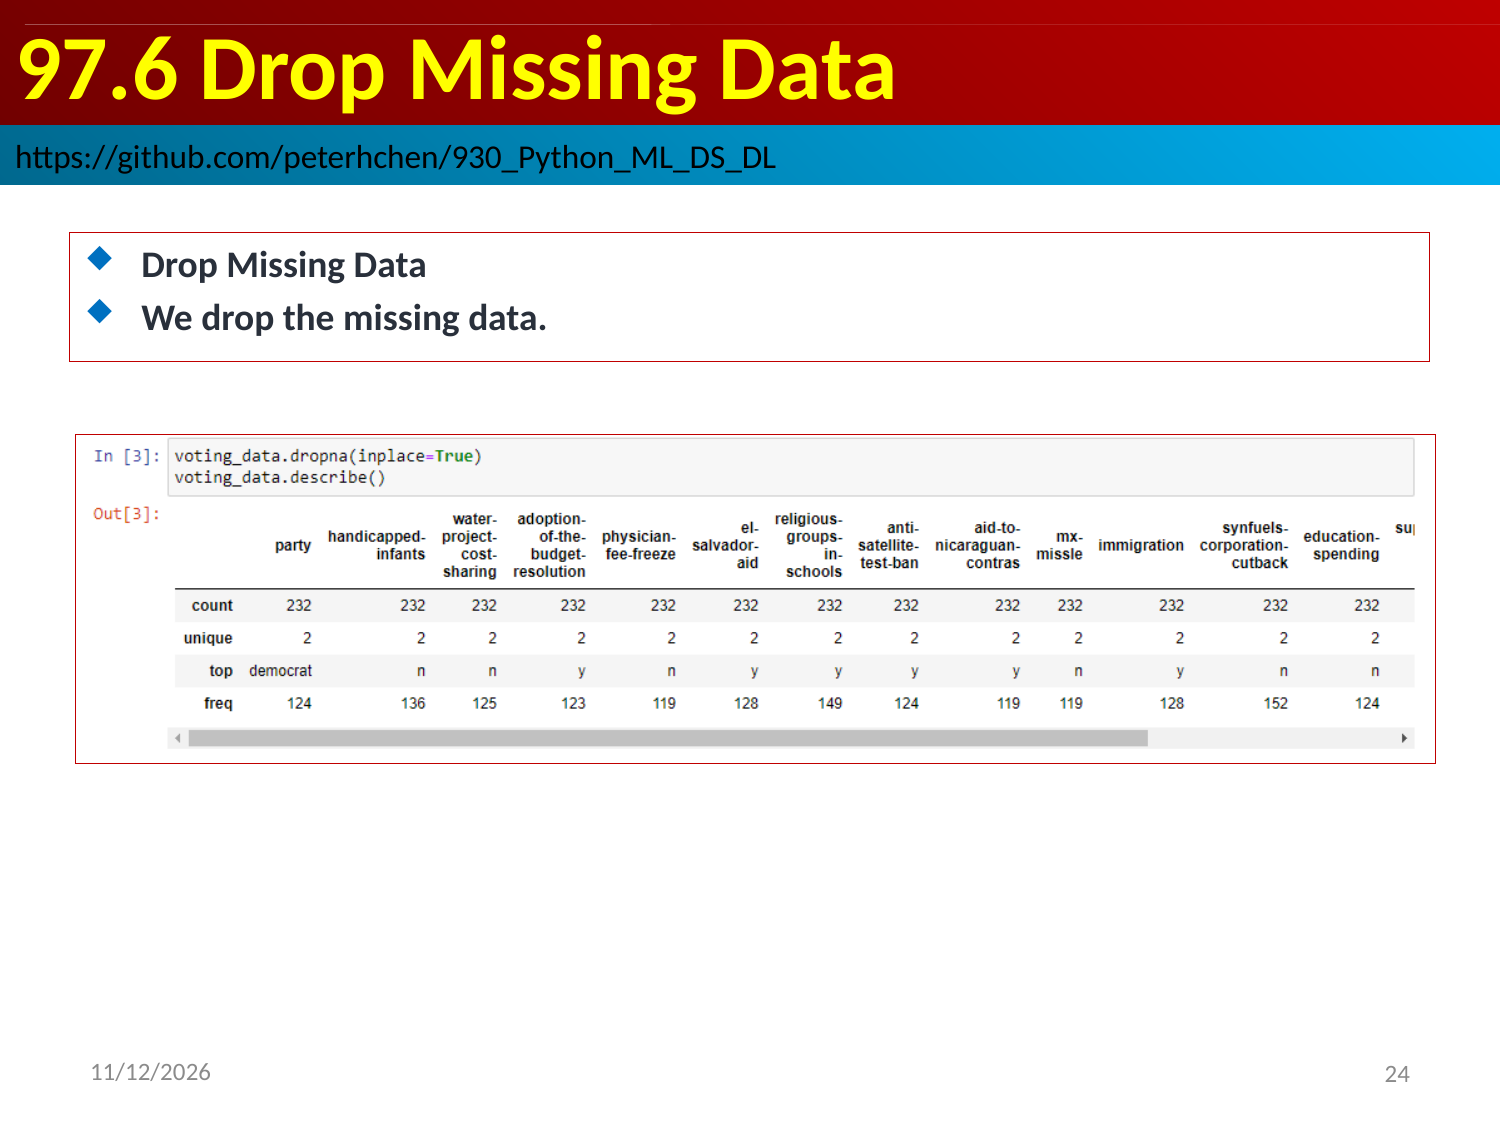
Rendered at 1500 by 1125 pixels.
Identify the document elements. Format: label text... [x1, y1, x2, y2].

slide_number 24 [1074, 1042, 1425, 1103]
title 97.6 Drop Missing Data [0, 0, 1500, 125]
picture [74, 434, 1436, 764]
text_box https://github.com/peterhchen/930_Python_ML_DS_DL [0, 125, 1500, 185]
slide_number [75, 1040, 425, 1101]
subtitle Drop Missing Data We drop the missing data. [69, 232, 1430, 362]
